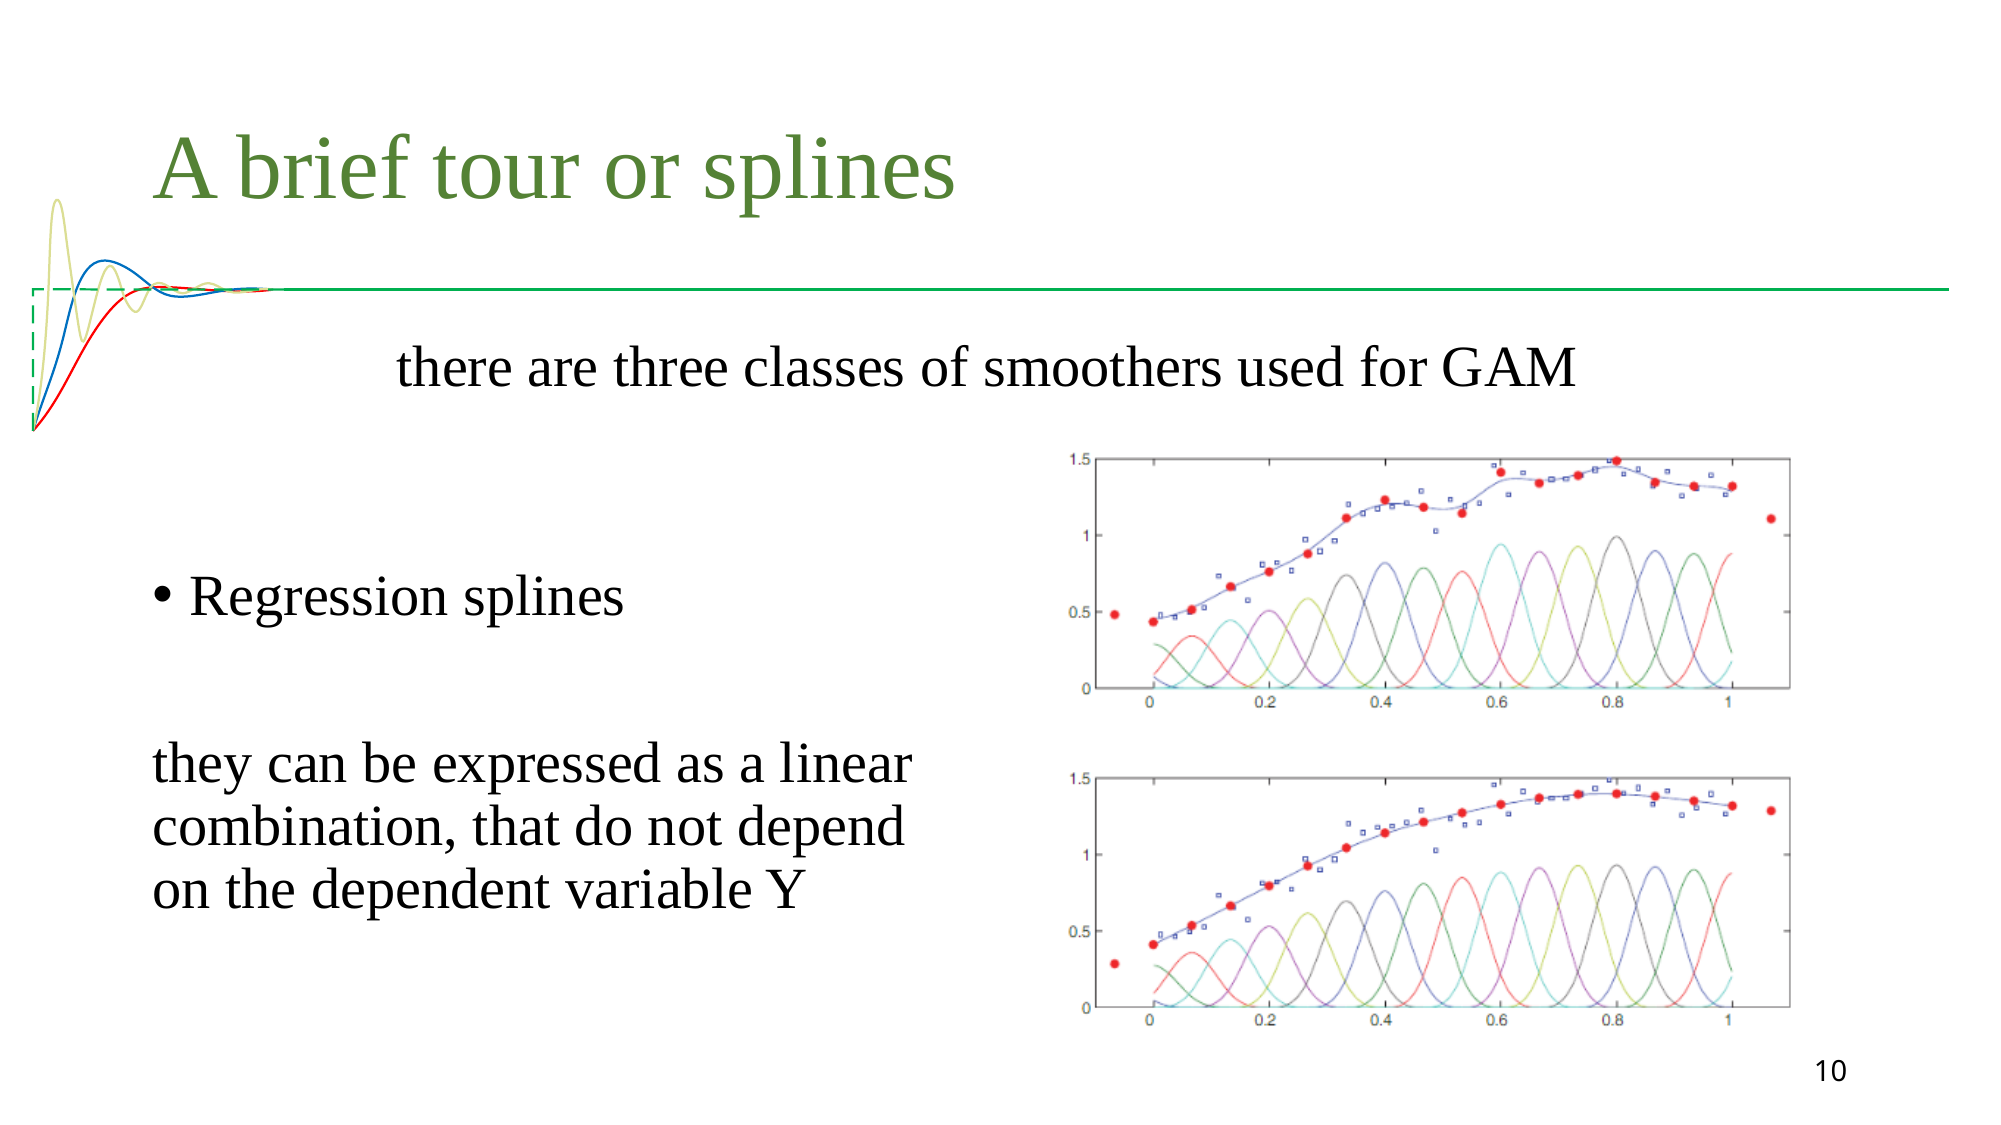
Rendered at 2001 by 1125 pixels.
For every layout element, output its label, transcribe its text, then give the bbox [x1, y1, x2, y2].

title A brief tour or splines [137, 59, 1863, 278]
slide_number 10 [1412, 1042, 1863, 1103]
list Regression splines they can be expressed as a linear combination, that do not depend on the dependent variable Y [137, 299, 988, 1014]
text_box there are three classes of smoothers used for GAM [189, 320, 1786, 406]
picture [1012, 406, 1858, 1036]
